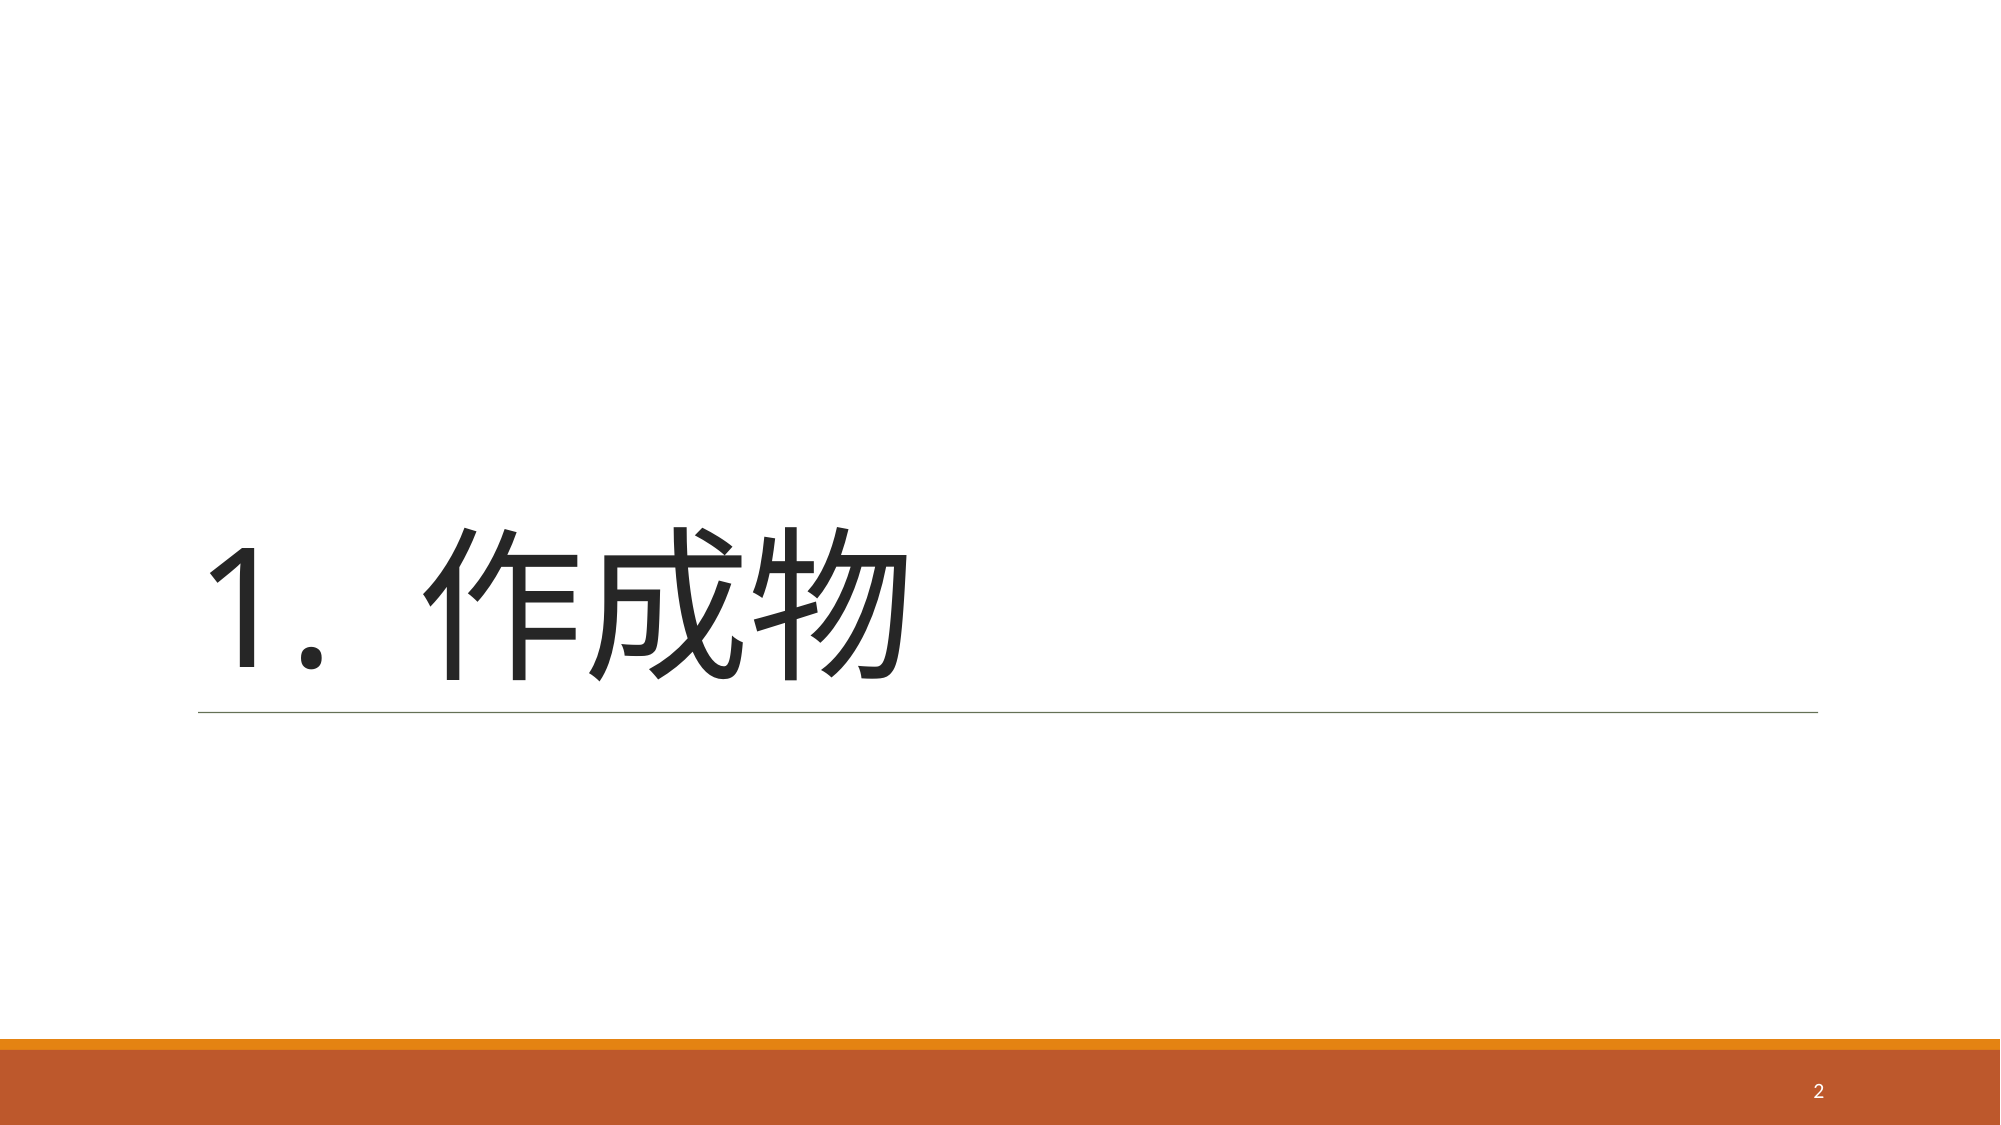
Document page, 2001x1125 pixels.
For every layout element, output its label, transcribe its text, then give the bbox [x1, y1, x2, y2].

title 1. 作成物 [180, 124, 1830, 710]
text_box [0, 1049, 2000, 1125]
text_box [0, 1038, 2000, 1049]
slide_number 2 [1624, 1059, 1840, 1120]
